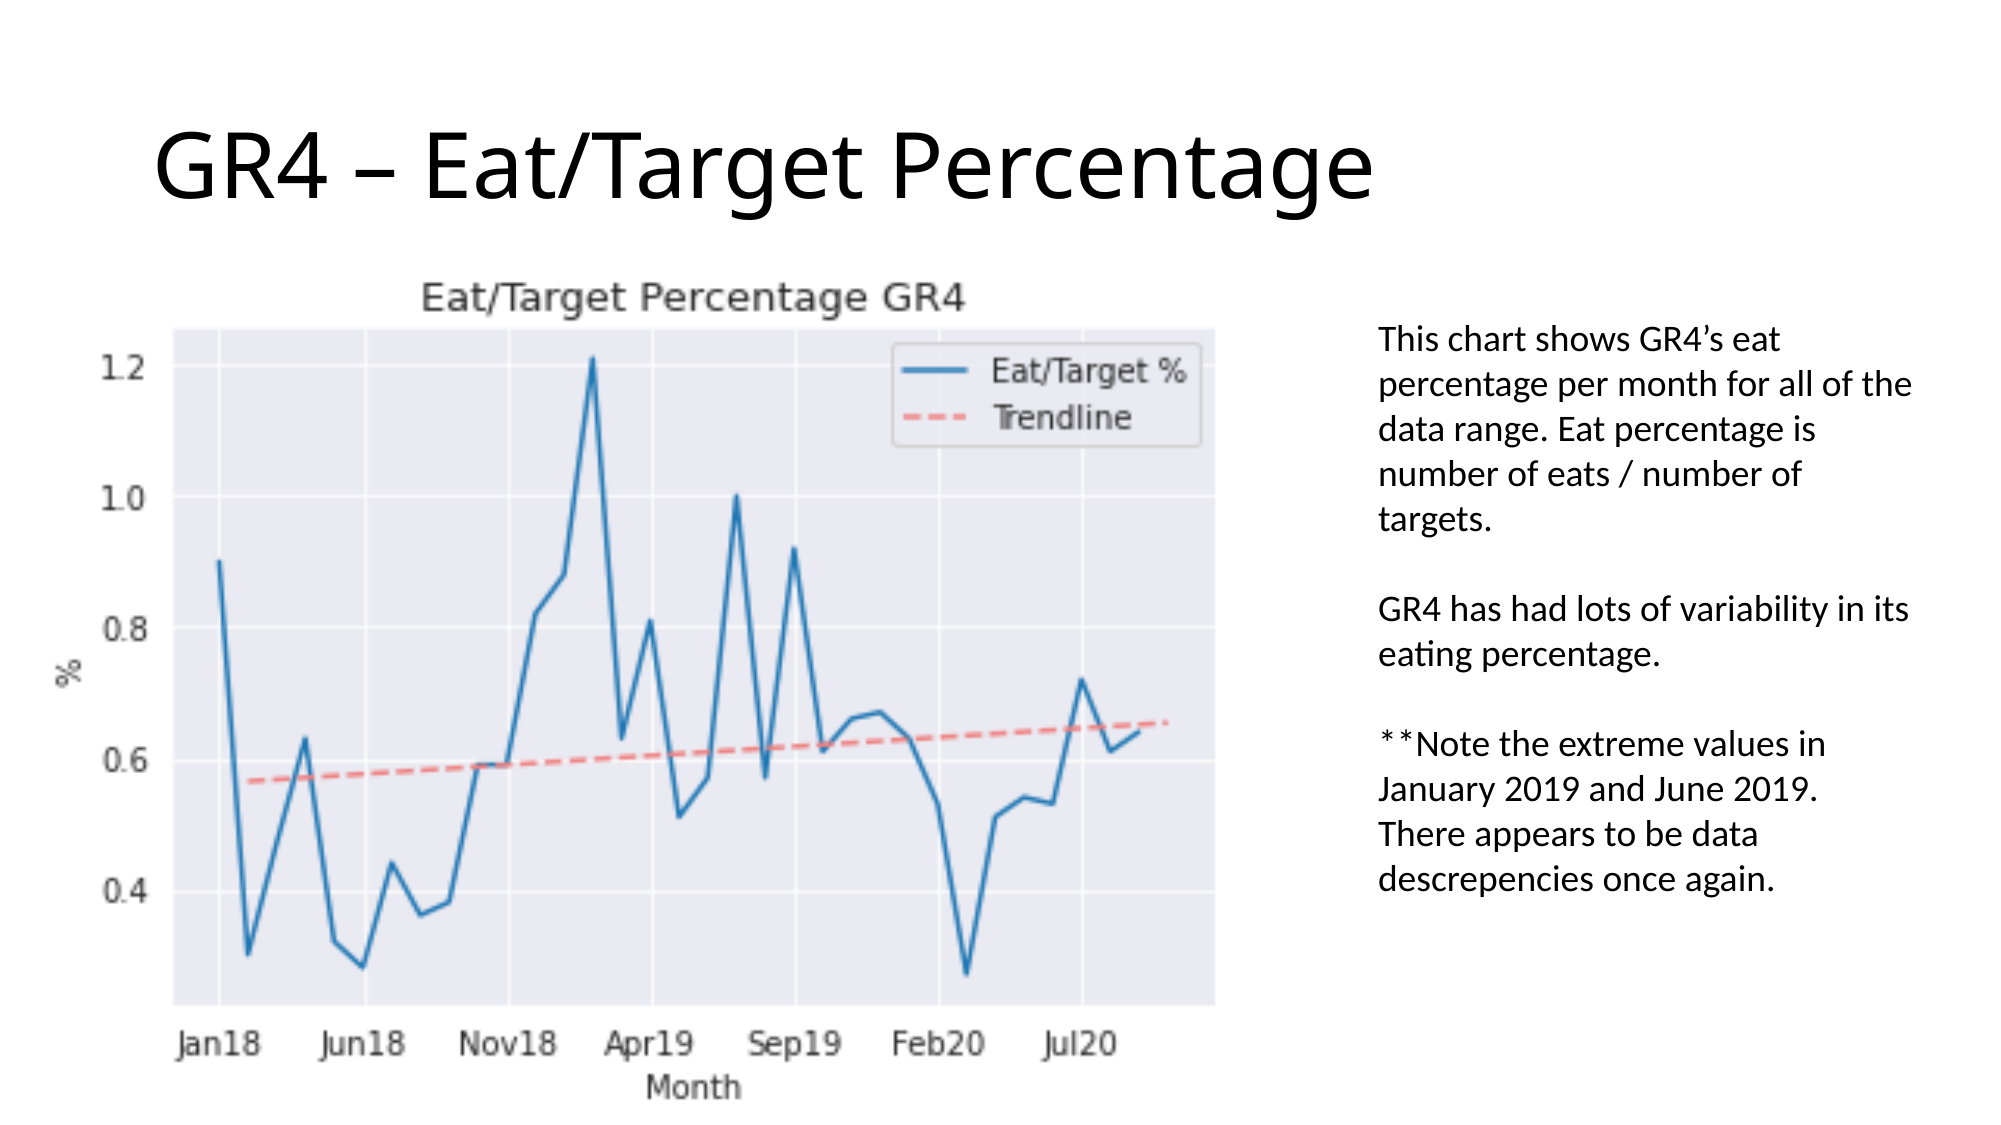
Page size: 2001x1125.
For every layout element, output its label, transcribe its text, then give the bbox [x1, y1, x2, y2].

text_box This chart shows GR4’s eat percentage per month for all of the data range. Eat percentage is number of eats / number of targets. GR4 has had lots of variability in its eating percentage. **Note the extreme values in January 2019 and June 2019. There appears to be data descrepencies once again. [1363, 306, 1929, 907]
title GR4 – Eat/Target Percentage [137, 59, 1863, 278]
picture [35, 259, 1238, 1125]
